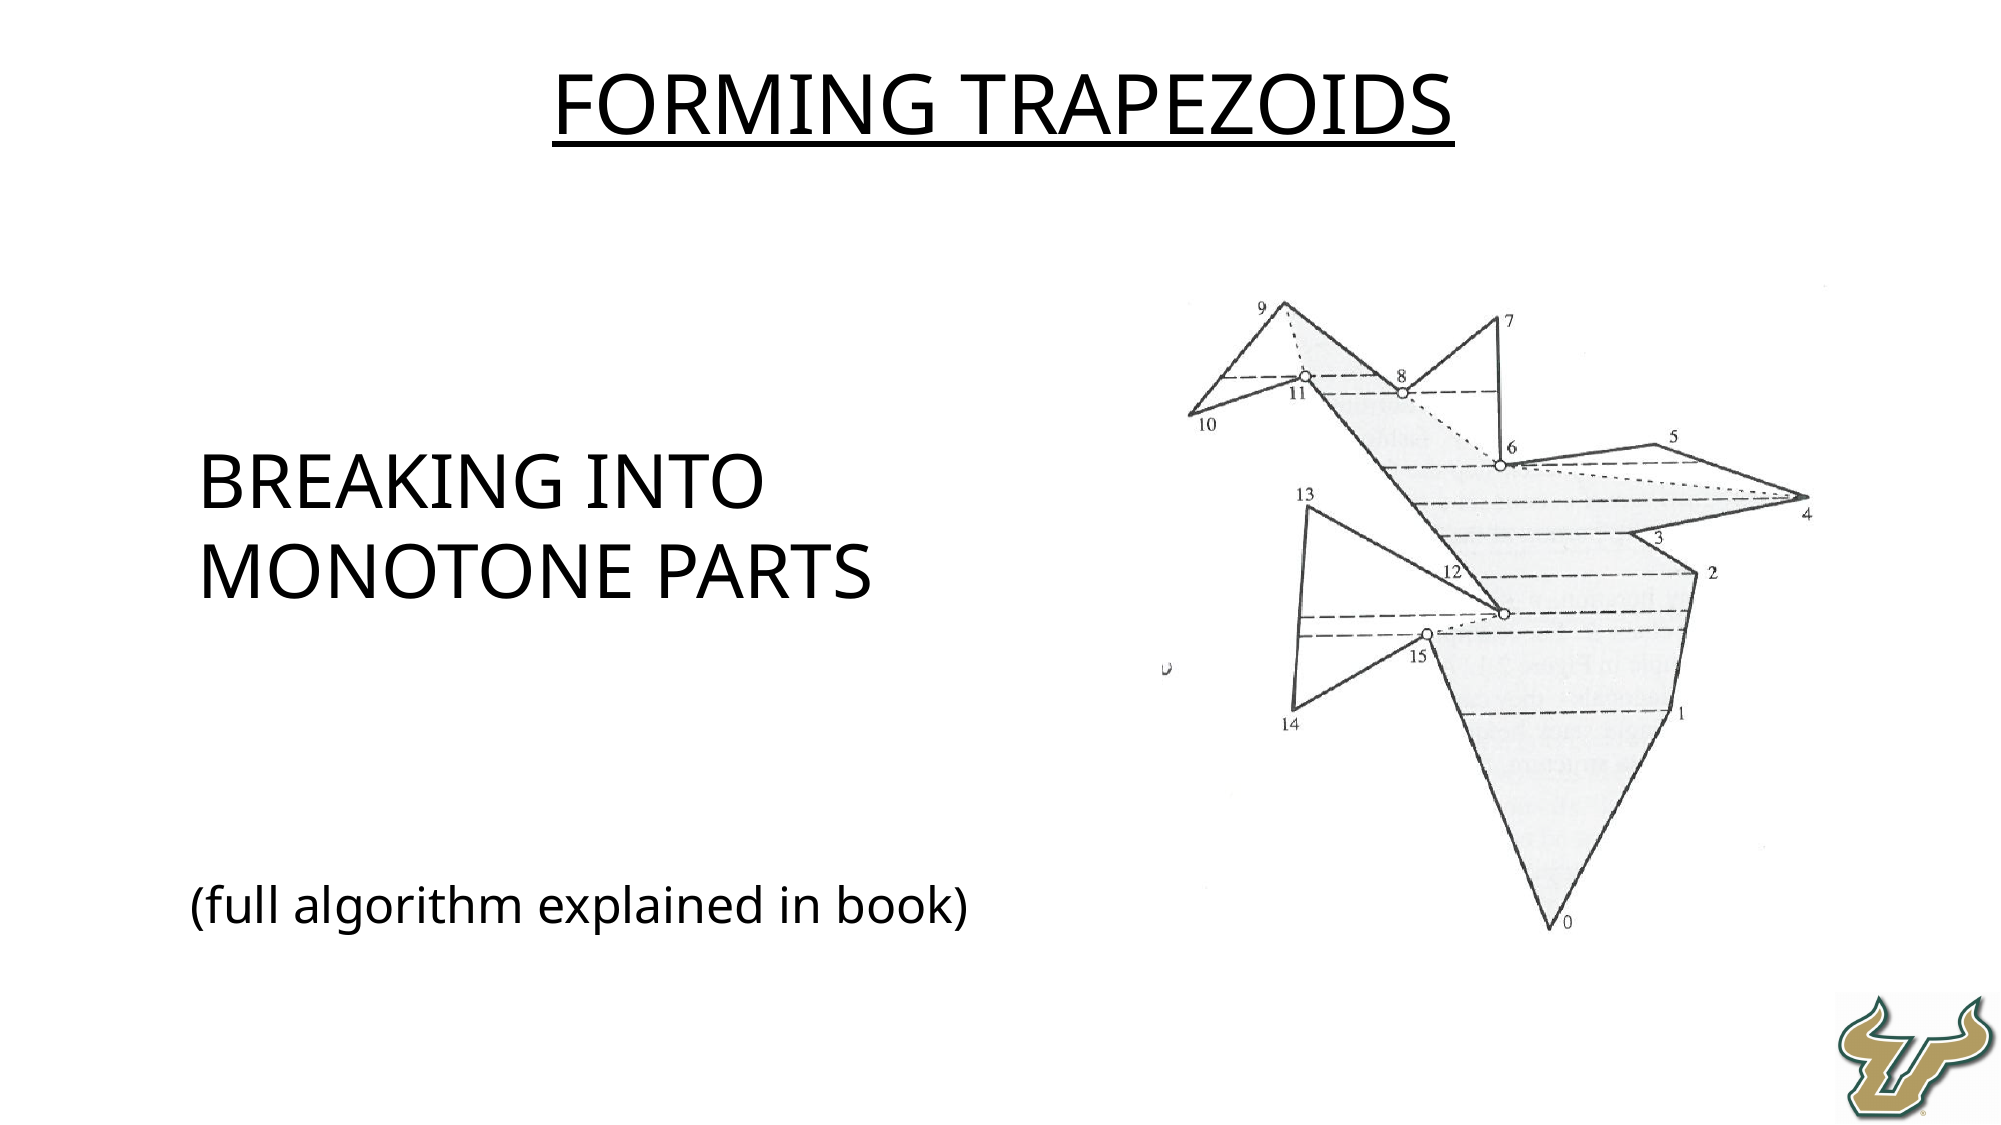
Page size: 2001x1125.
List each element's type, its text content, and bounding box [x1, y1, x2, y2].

picture [1162, 279, 1974, 943]
list Forming trapezoids [261, 43, 1739, 172]
picture [1835, 992, 2000, 1124]
list Breaking into monotone parts (full algorithm explained in book) [107, 197, 1050, 990]
